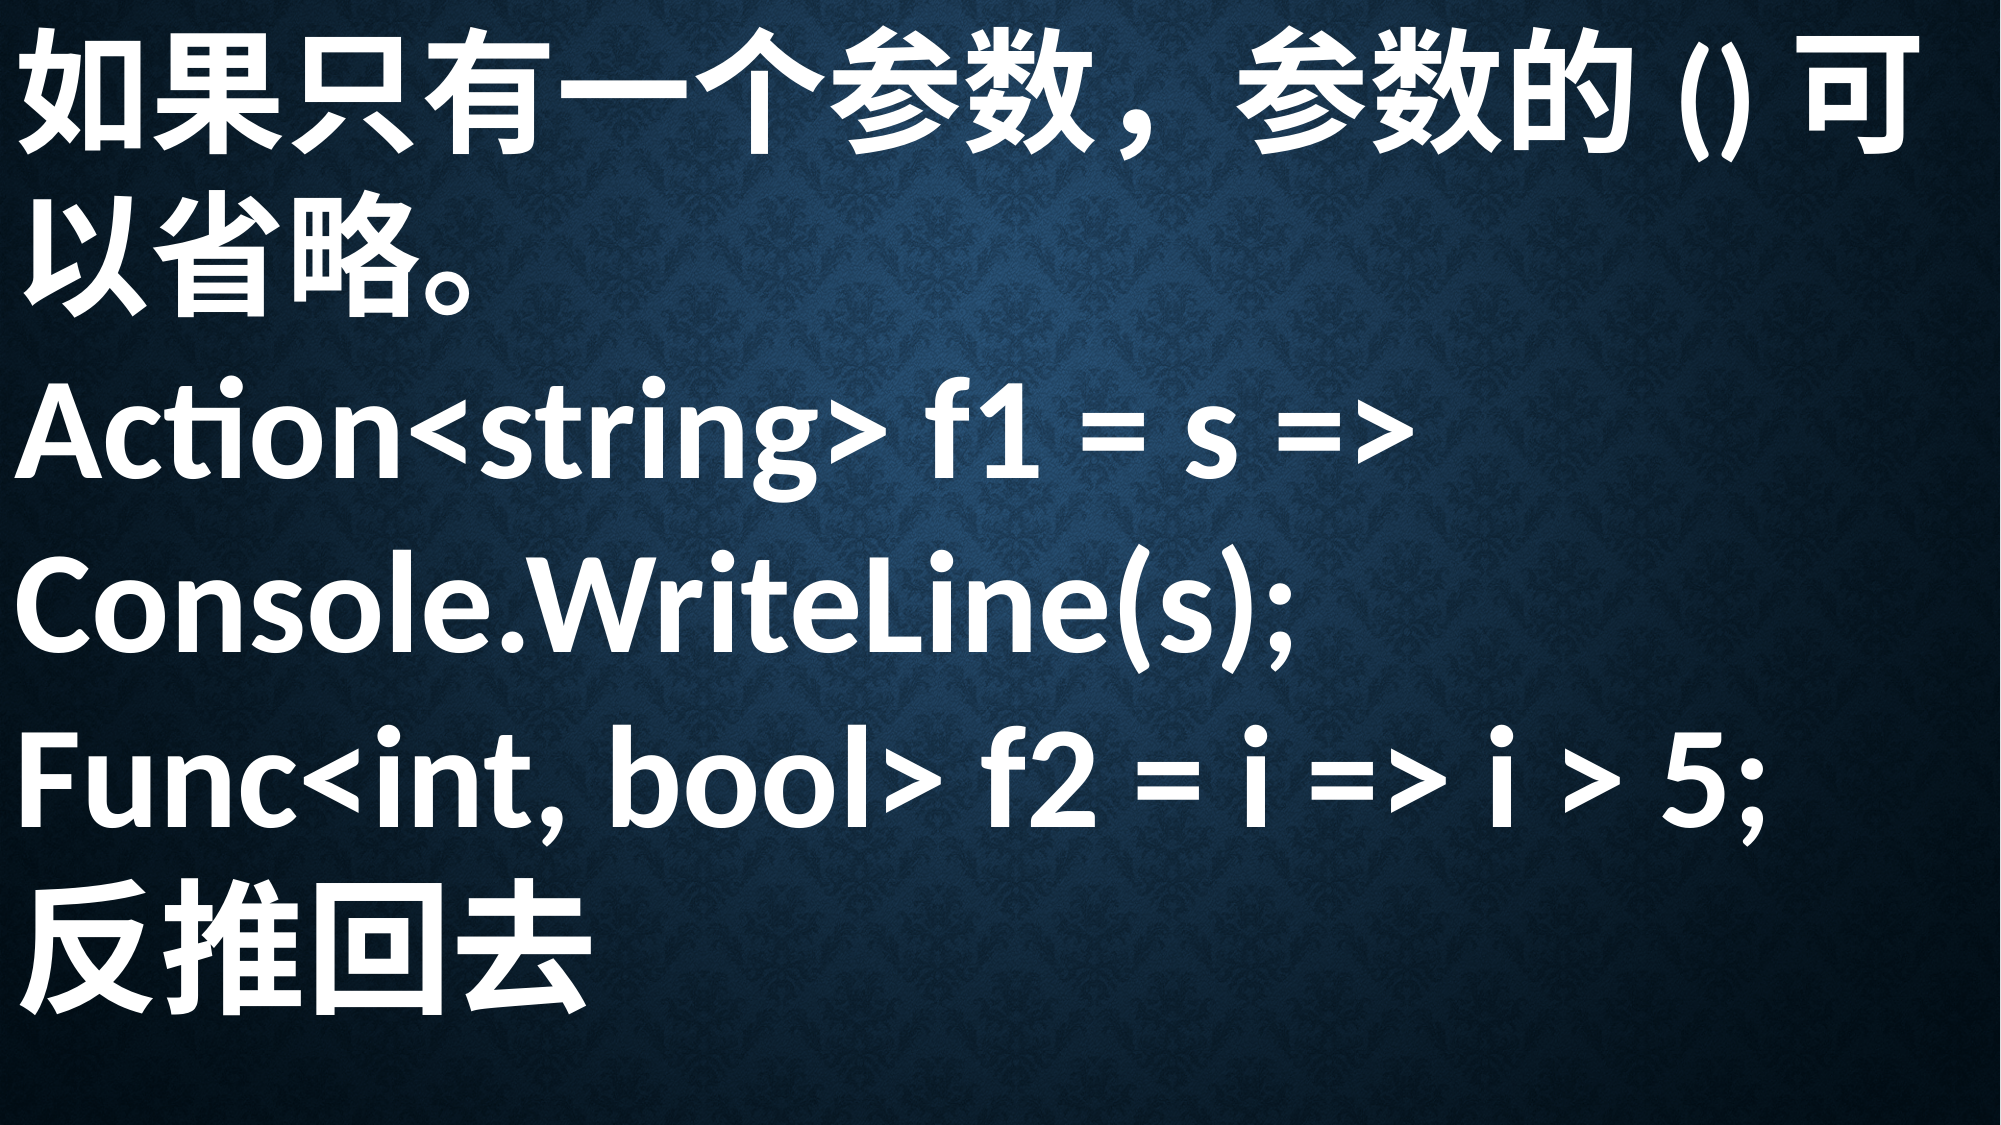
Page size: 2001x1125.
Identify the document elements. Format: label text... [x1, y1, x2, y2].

text_box 如果只有一个参数，参数的()可以省略。 Action<string> f1 = s => Console.WriteLine(s); Func<int, bool> f2 = i => i > 5; 反推回去 [0, 0, 2000, 1040]
